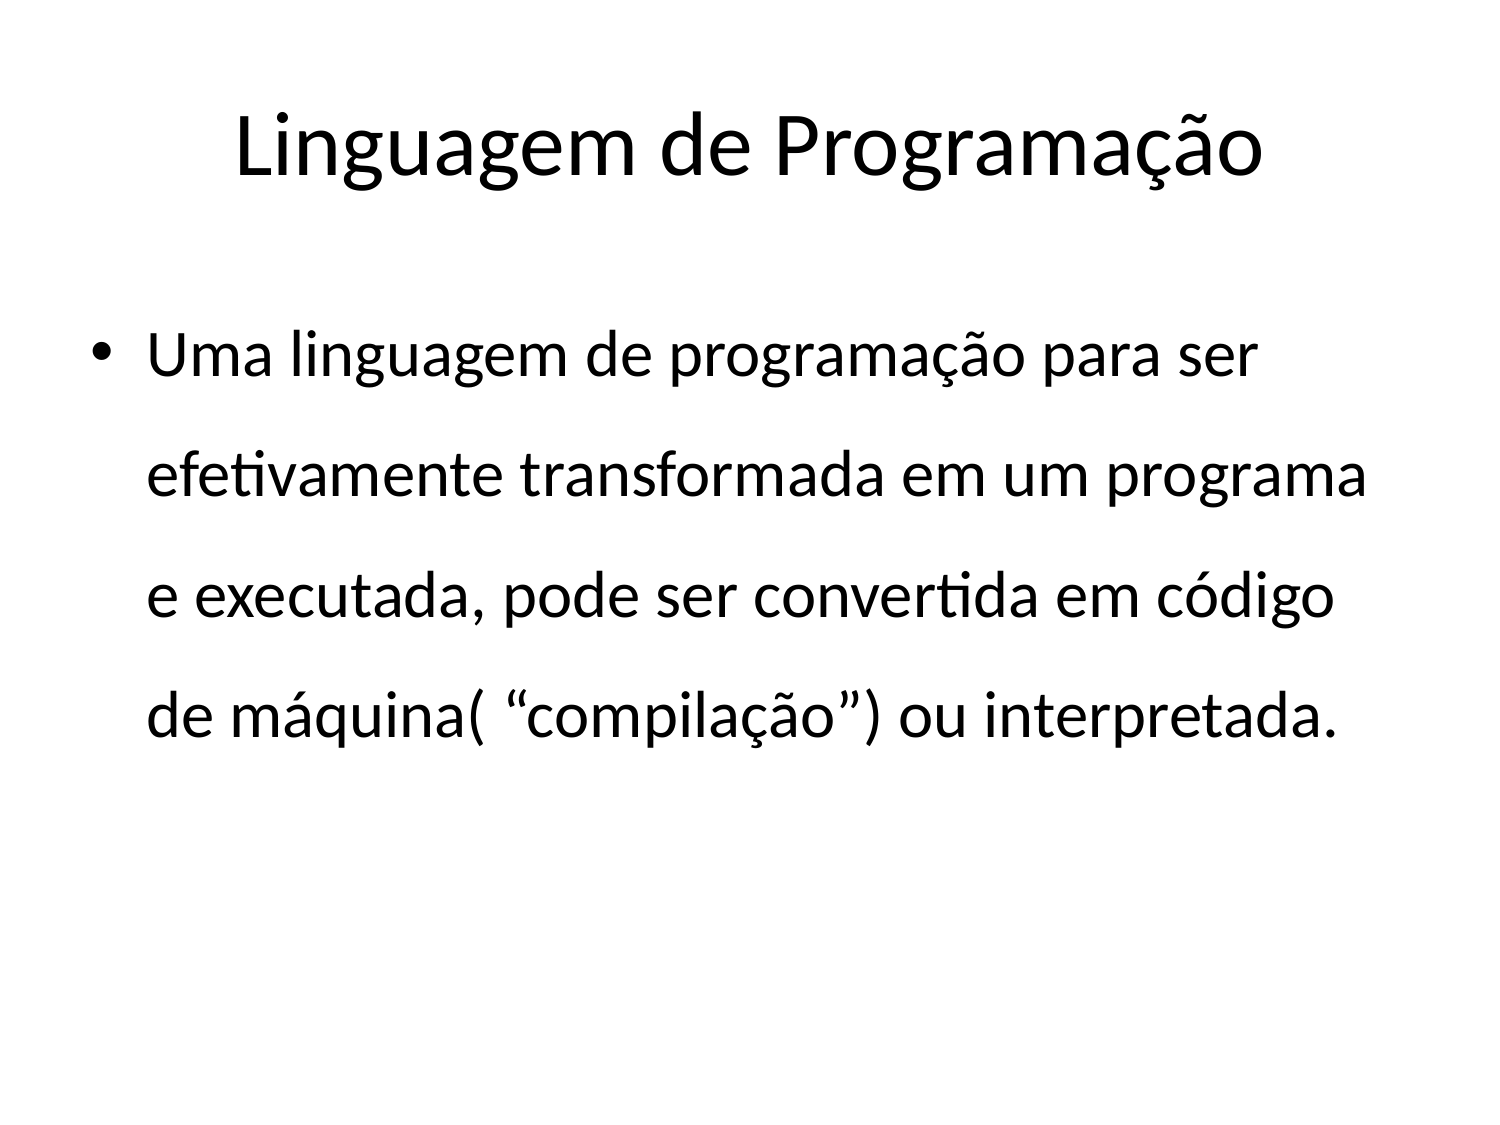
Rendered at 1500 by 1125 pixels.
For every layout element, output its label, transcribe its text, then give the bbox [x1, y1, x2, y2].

list Uma linguagem de programação para ser efetivamente transformada em um programa e executada, pode ser convertida em código de máquina( “compilação”) ou interpretada. [75, 262, 1425, 1005]
title Linguagem de Programação [75, 45, 1425, 233]
